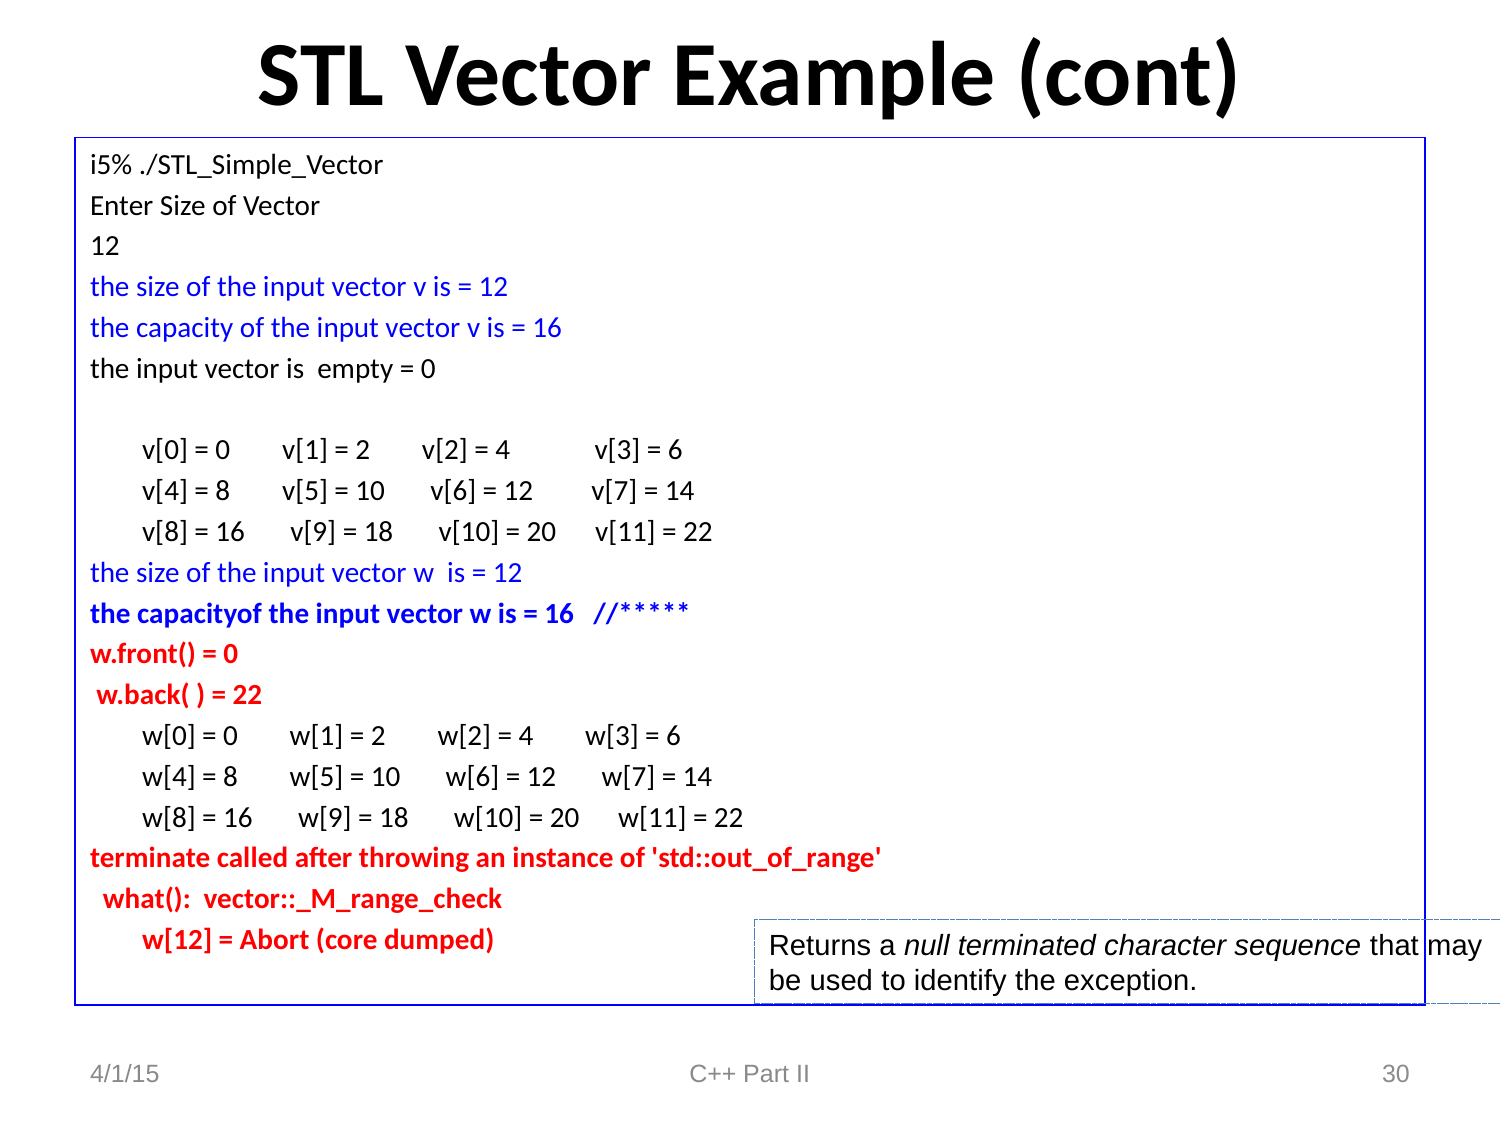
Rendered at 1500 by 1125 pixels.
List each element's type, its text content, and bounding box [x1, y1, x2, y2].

footer C++ Part II [512, 1042, 988, 1103]
list i5% ./STL_Simple_Vector Enter Size of Vector 12 the size of the input vector v is = 12 the capacity of the input vector v is = 16 the input vector is empty = 0 v[0] = 0 v[1] = 2 v[2] = 4 v[3] = 6 v[4] = 8 v[5] = 10 v[6] = 12 v[7] = 14 v[8] = 16 v[9] = 18 v[10] = 20 v[11] = 22 the size of the input vector w is = 12 the capacityof the input vector w is = 16 //***** w.front() = 0 w.back( ) = 22 w[0] = 0 w[1] = 2 w[2] = 4 w[3] = 6 w[4] = 8 w[5] = 10 w[6] = 12 w[7] = 14 w[8] = 16 w[9] = 18 w[10] = 20 w[11] = 22 terminate called after throwing an instance of 'std::out_of_range' what(): vector::_M_range_check w[12] = Abort (core dumped) [74, 137, 1426, 1006]
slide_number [75, 1042, 425, 1103]
text_box Returns a null terminated character sequence that may be used to identify the exception. [754, 919, 1500, 1004]
title STL Vector Example (cont) [74, 0, 1426, 137]
slide_number 30 [1074, 1042, 1425, 1103]
